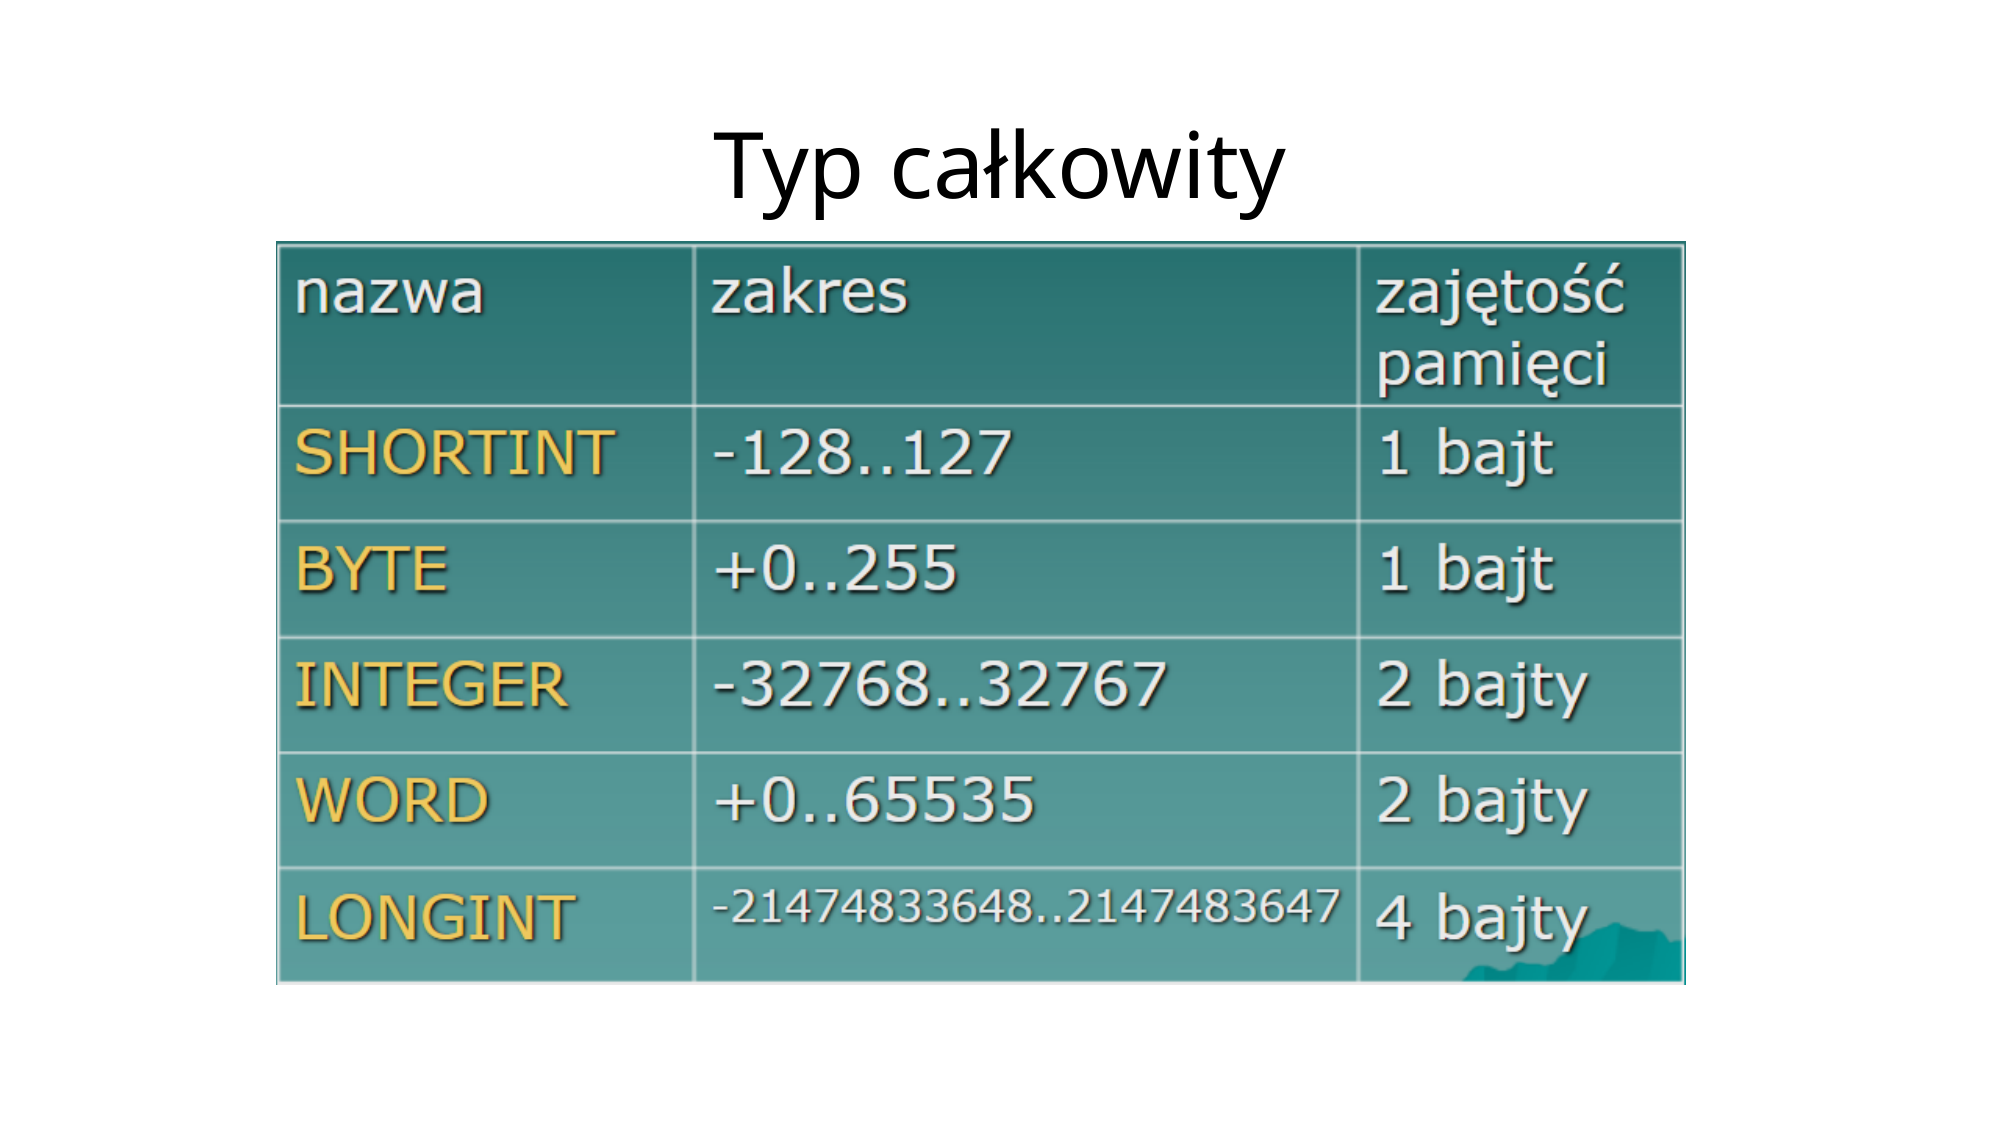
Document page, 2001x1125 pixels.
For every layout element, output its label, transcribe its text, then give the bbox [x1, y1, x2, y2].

picture [276, 241, 1686, 985]
title Typ całkowity [137, 59, 1863, 278]
